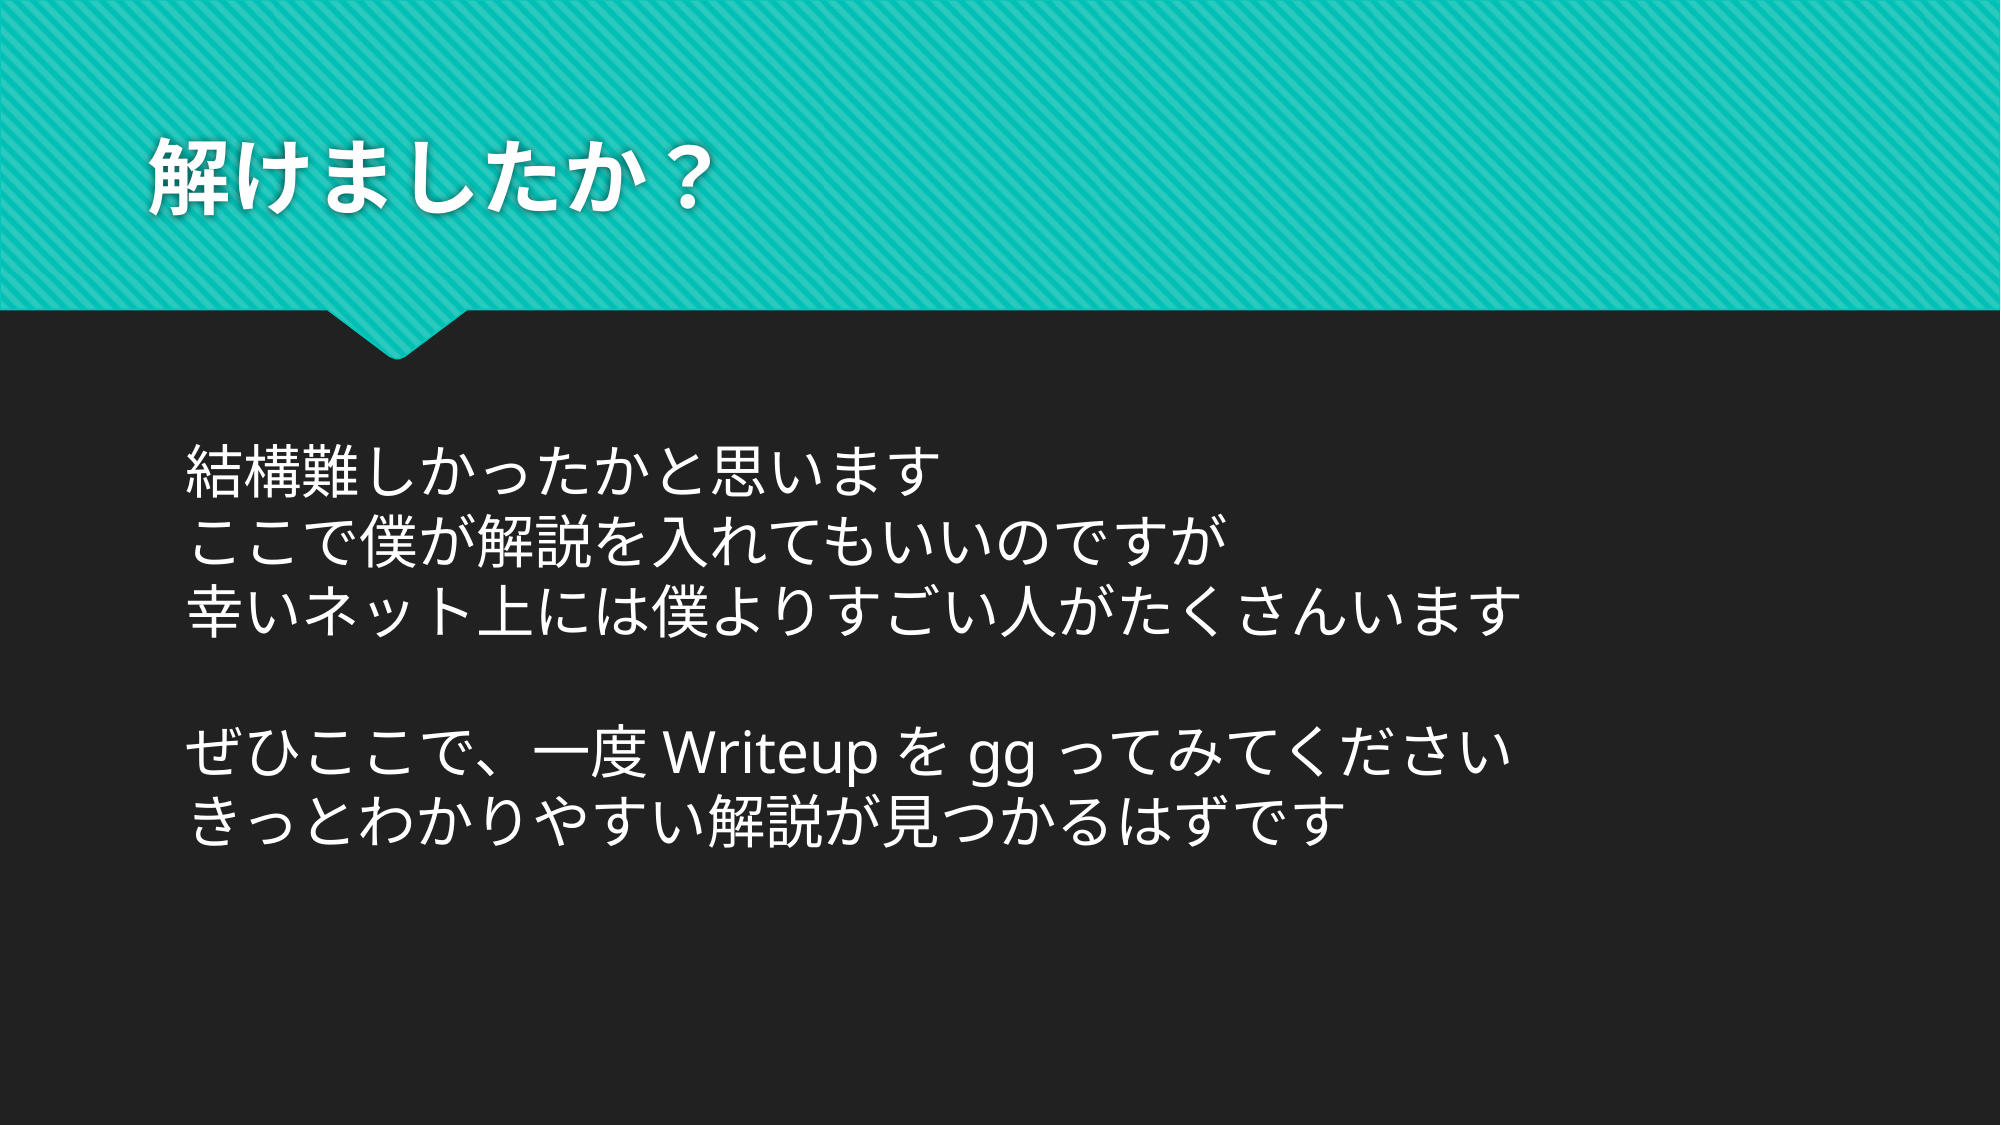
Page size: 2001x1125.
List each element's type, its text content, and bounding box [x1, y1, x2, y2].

title 解けましたか？ [132, 73, 1868, 233]
text_box 結構難しかったかと思います ここで僕が解説を入れてもいいのですが 幸いネット上には僕よりすごい人がたくさんいます ぜひここで、一度Writeupをggってみてください きっとわかりやすい解説が見つかるはずです [170, 427, 1539, 863]
